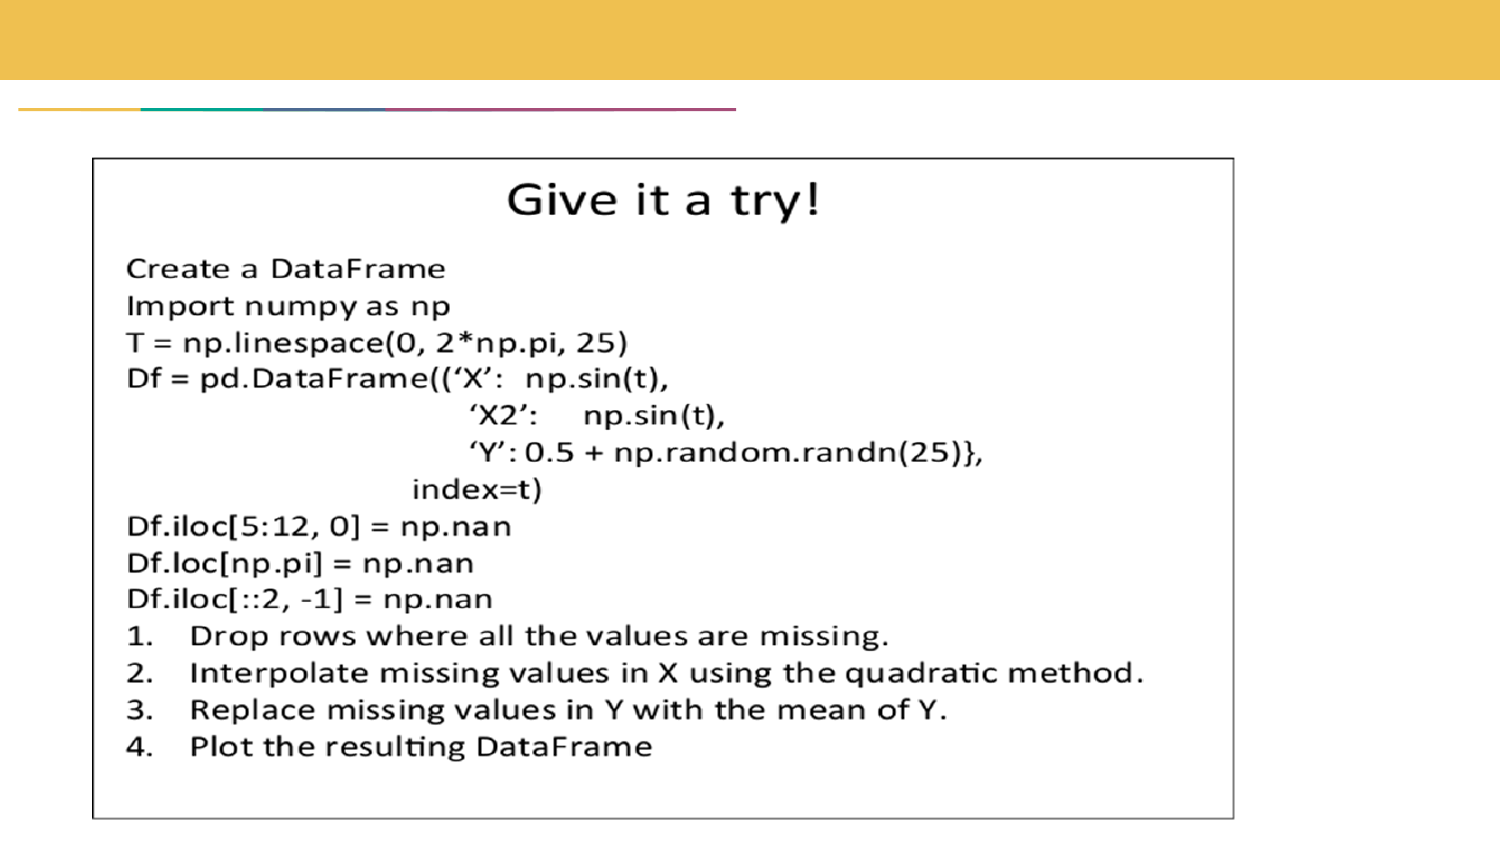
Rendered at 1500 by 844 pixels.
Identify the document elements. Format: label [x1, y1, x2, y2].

picture [92, 151, 1247, 823]
